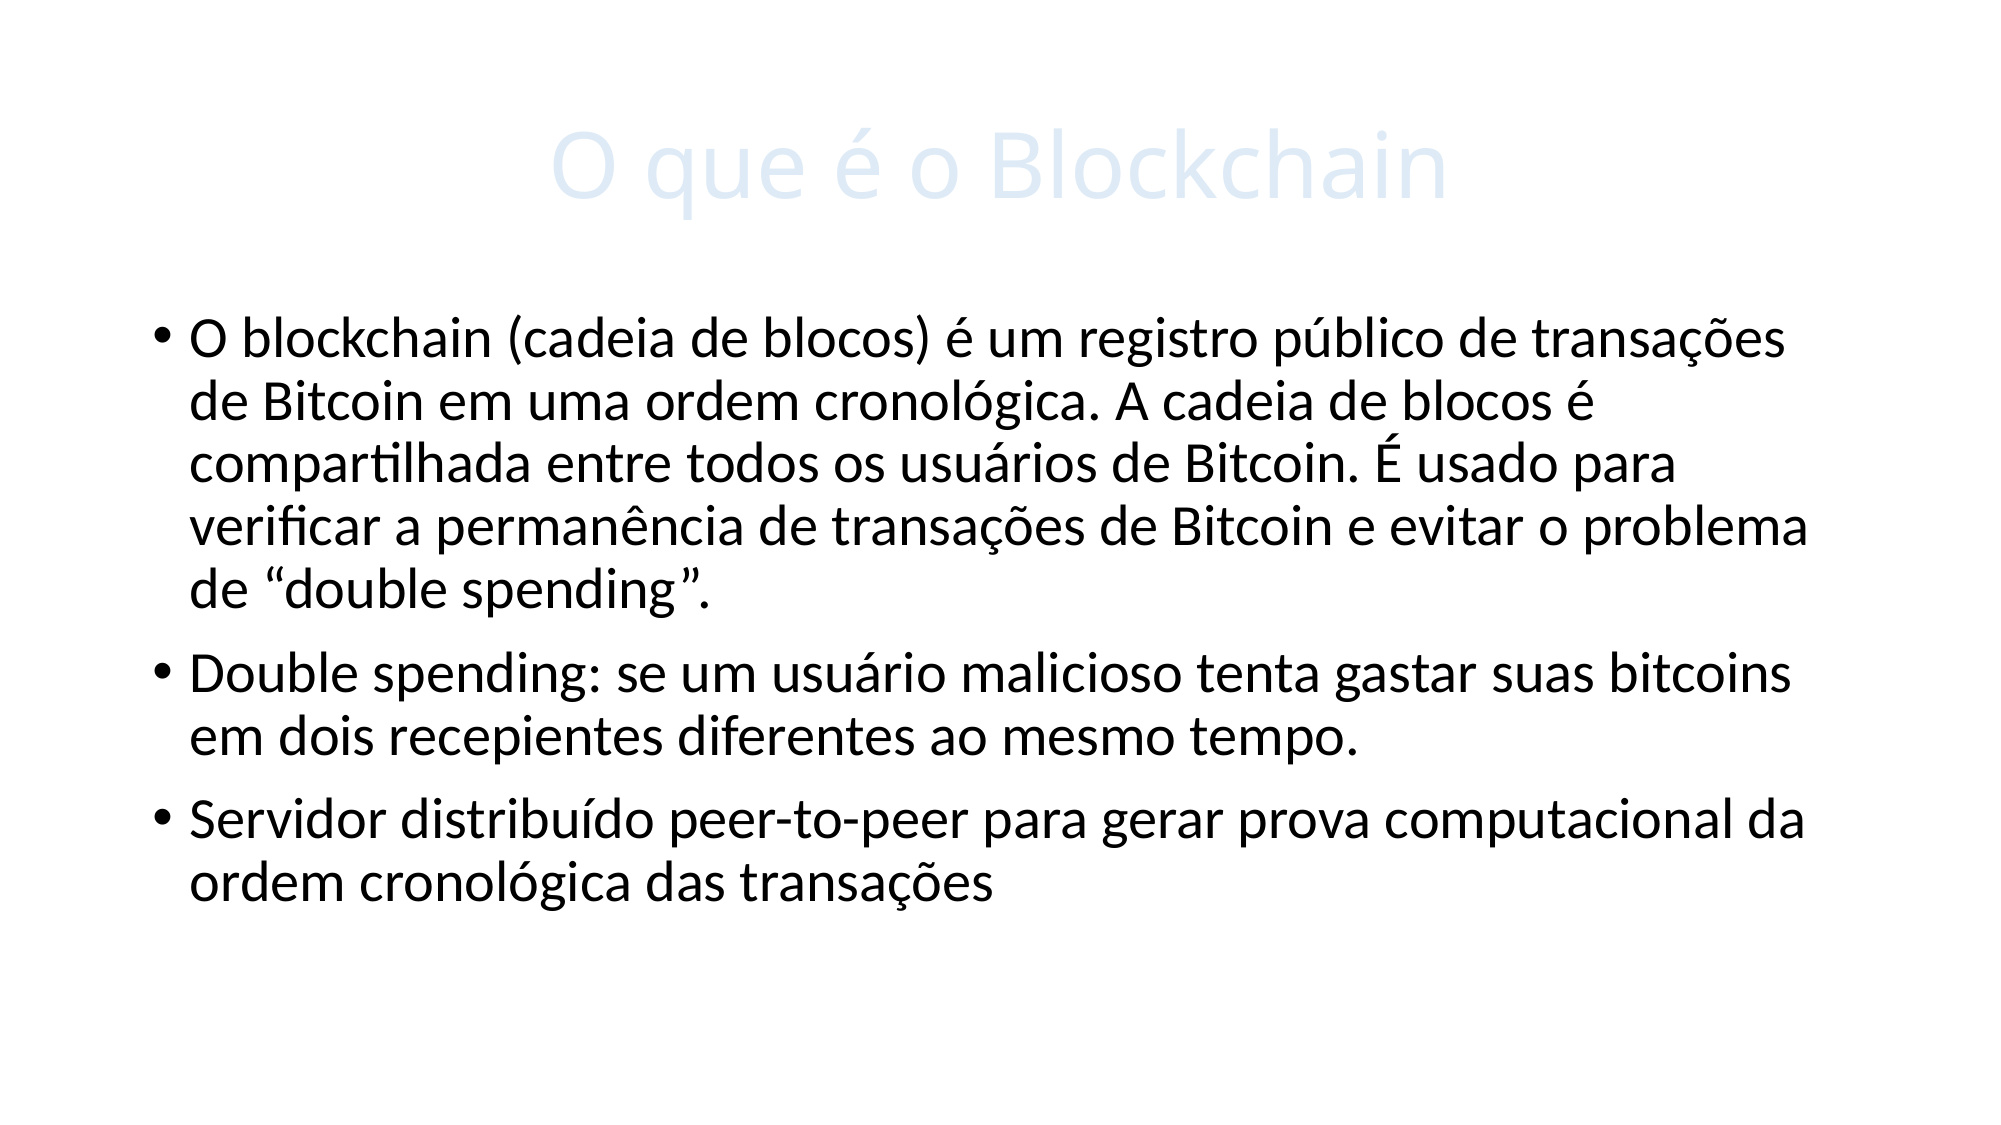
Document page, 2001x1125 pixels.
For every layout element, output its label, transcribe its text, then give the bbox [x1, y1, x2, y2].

list O blockchain (cadeia de blocos) é um registro público de transações de Bitcoin em uma ordem cronológica. A cadeia de blocos é compartilhada entre todos os usuários de Bitcoin. É usado para verificar a permanência de transações de Bitcoin e evitar o problema de “double spending”. Double spending: se um usuário malicioso tenta gastar suas bitcoins em dois recepientes diferentes ao mesmo tempo. Servidor distribuído peer-to-peer para gerar prova computacional da ordem cronológica das transações [137, 299, 1863, 1014]
title O que é o Blockchain [137, 59, 1863, 278]
